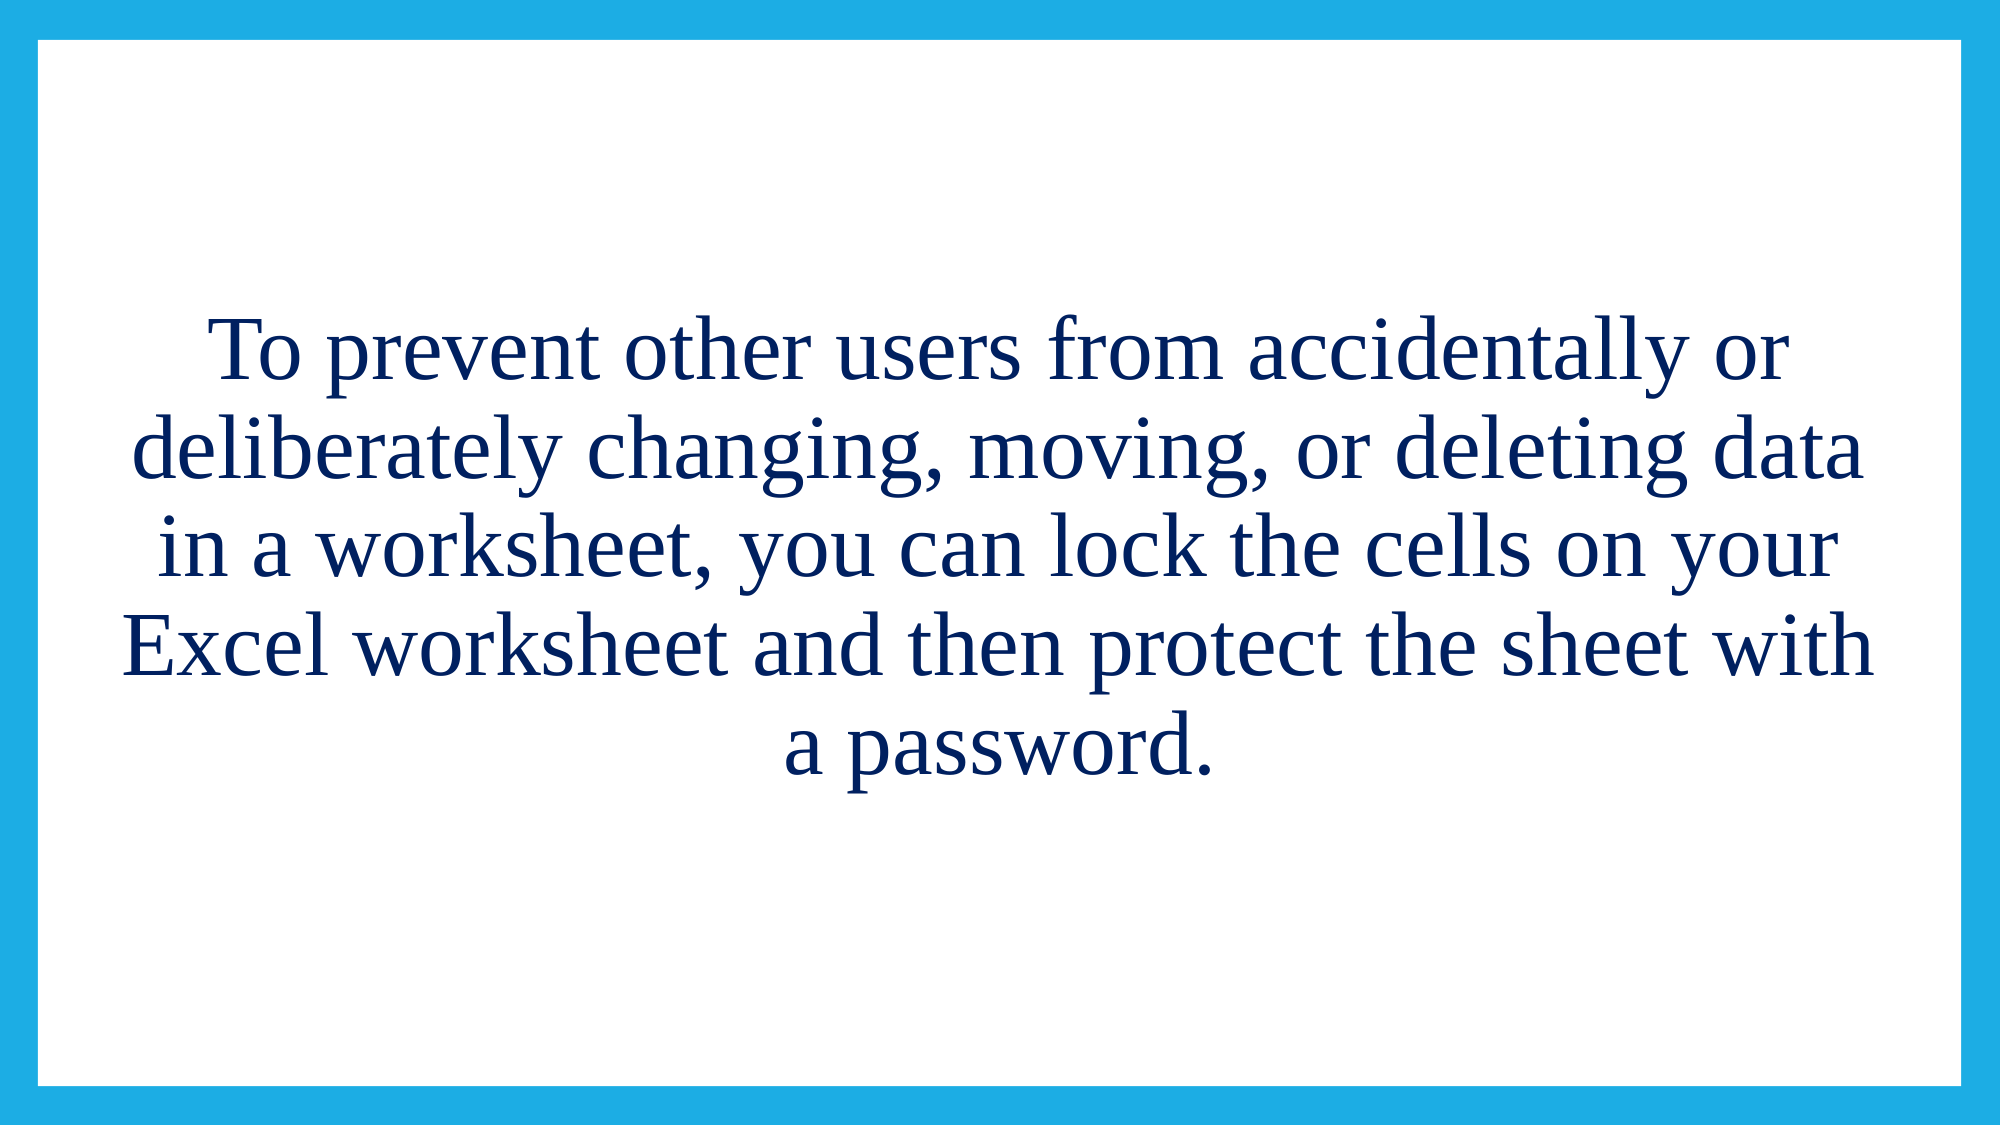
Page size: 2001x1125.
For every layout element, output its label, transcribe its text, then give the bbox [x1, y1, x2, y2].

title To prevent other users from accidentally or deliberately changing, moving, or deleting data in a worksheet, you can lock the cells on your Excel worksheet and then protect the sheet with a password. [96, 280, 1904, 1024]
